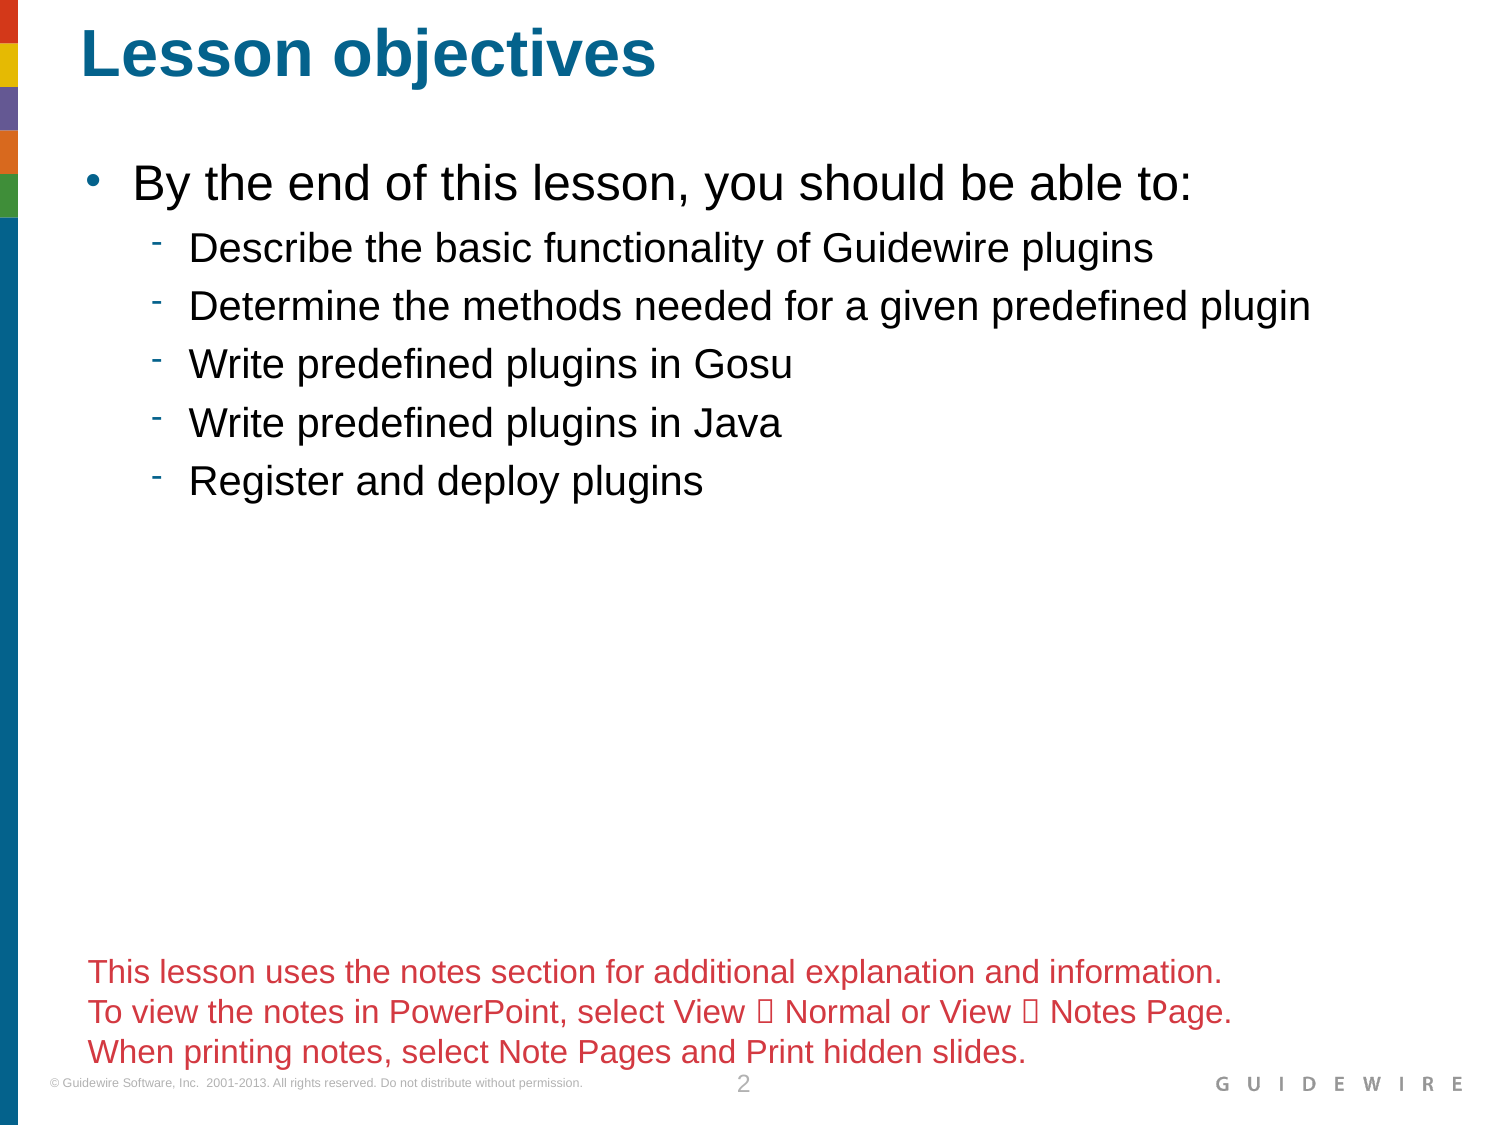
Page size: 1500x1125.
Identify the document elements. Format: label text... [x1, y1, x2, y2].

list Describe the basic functionality of Guidewire plugins Determine the methods needed for a given predefined plugin Write predefined plugins in Gosu Write predefined plugins in Java Register and deploy plugins [85, 220, 1451, 933]
picture [1215, 1073, 1480, 1096]
